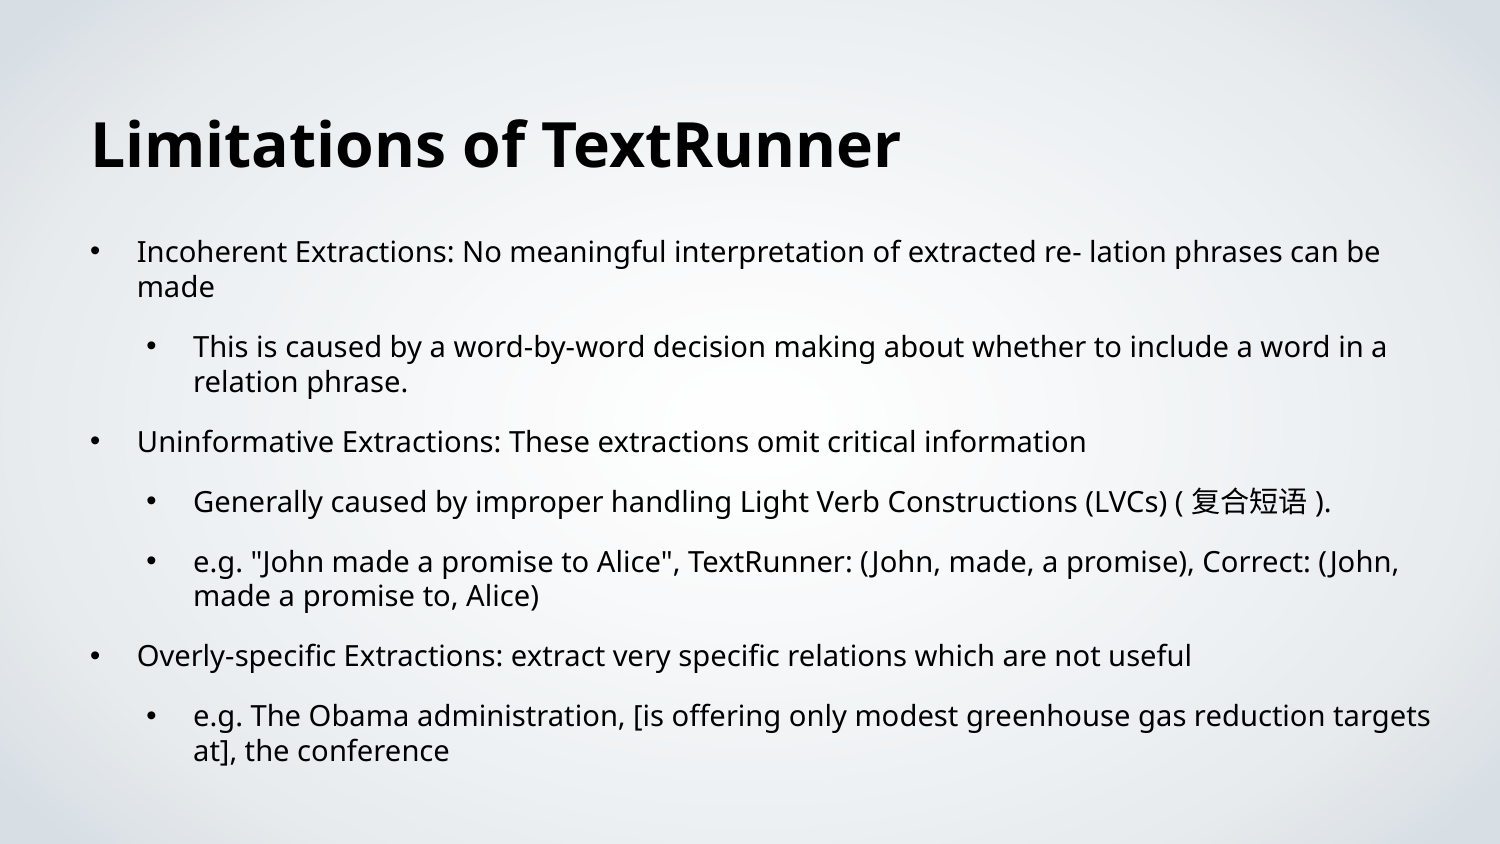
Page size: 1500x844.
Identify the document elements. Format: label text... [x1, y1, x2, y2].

text_box Incoherent Extractions: No meaningful interpretation of extracted re- lation phrases can be made This is caused by a word-by-word decision making about whether to include a word in a relation phrase. Uninformative Extractions: These extractions omit critical information Generally caused by improper handling Light Verb Constructions (LVCs) (复合短语). e.g. "John made a promise to Alice", TextRunner: (John, made, a promise), Correct: (John, made a promise to, Alice) Overly-specific Extractions: extract very specific relations which are not useful e.g. The Obama administration, [is offering only modest greenhouse gas reduction targets at], the conference [78, 227, 1447, 774]
text_box Limitations of TextRunner [78, 99, 1447, 186]
picture [0, 0, 1500, 844]
